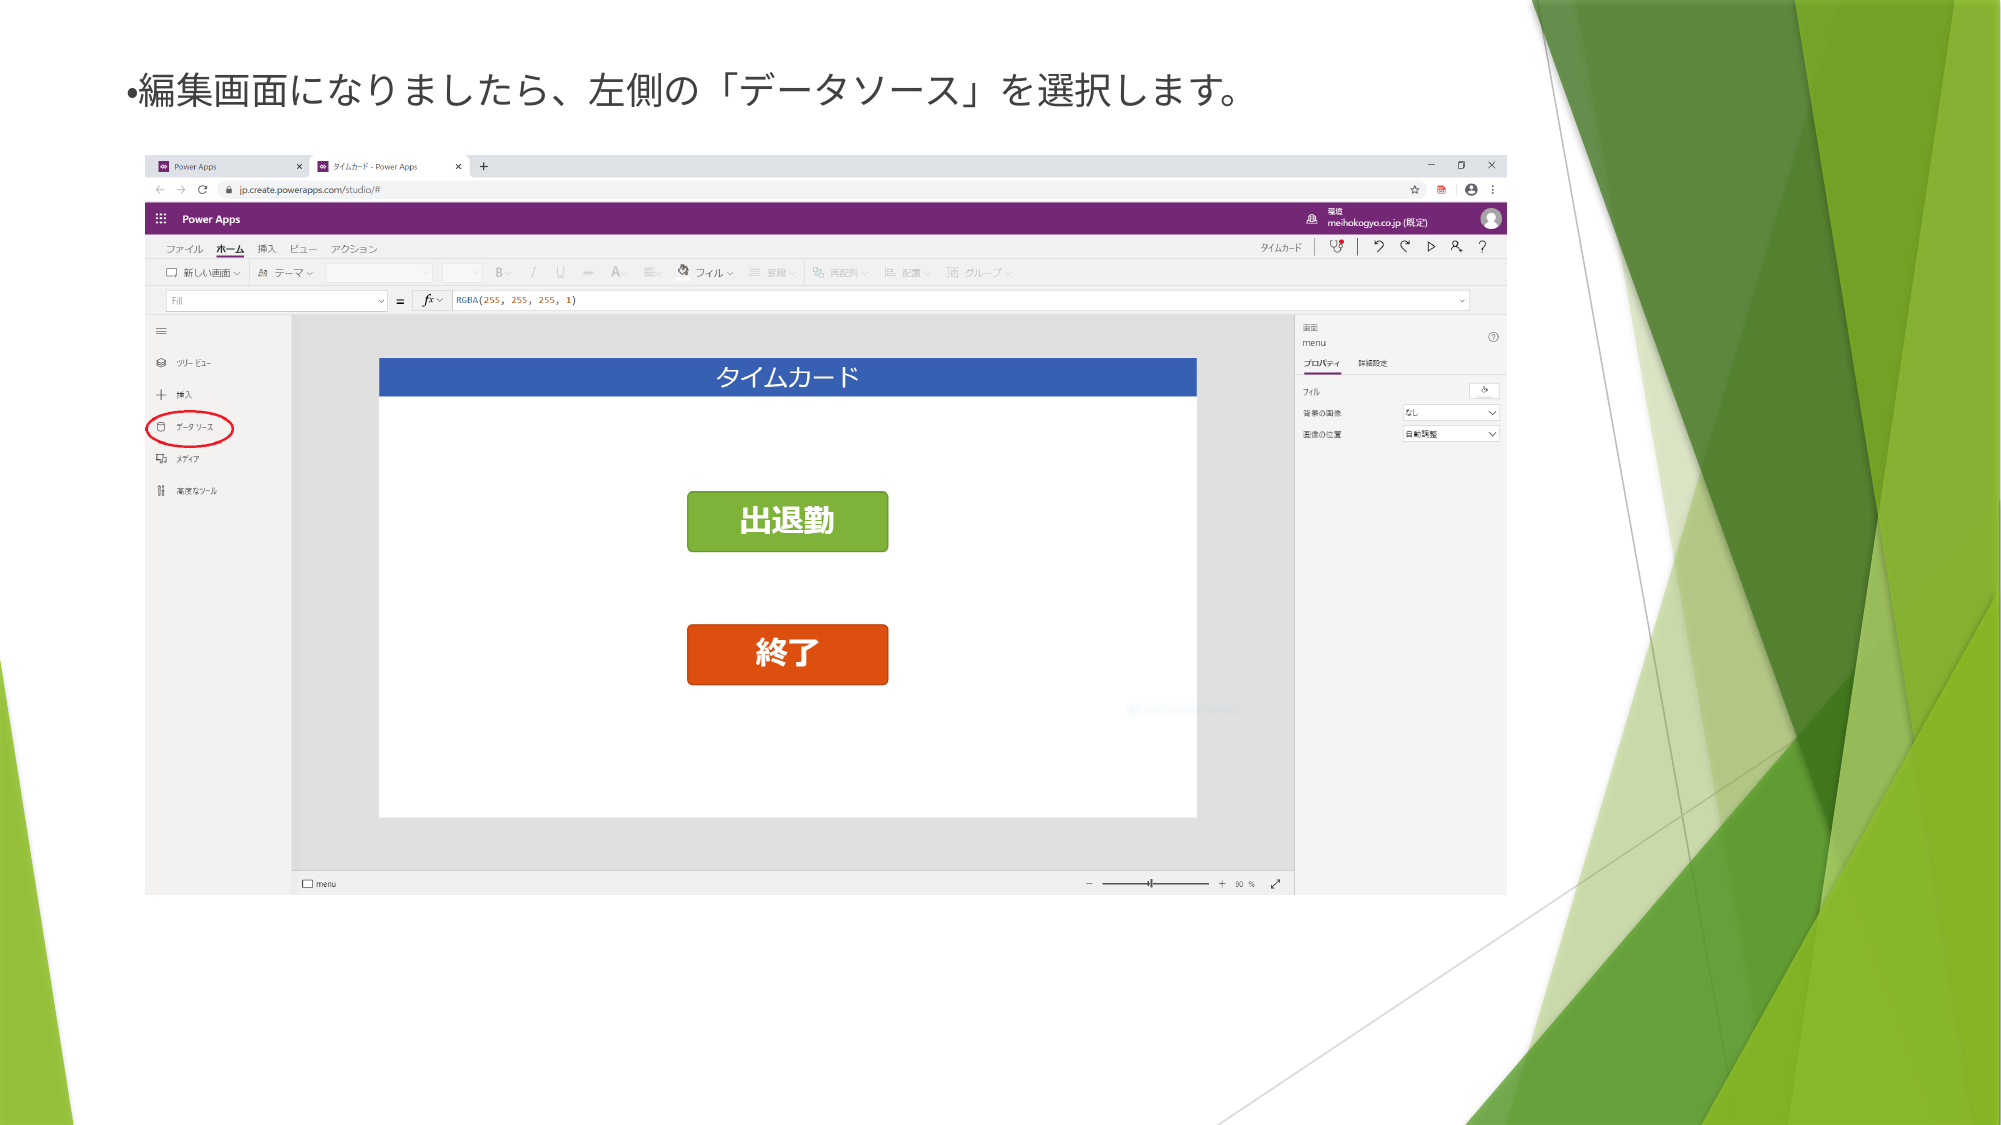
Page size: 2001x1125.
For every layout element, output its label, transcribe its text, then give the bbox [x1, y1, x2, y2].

list ・編集画面になりましたら、左側の「データソース」を選択します。 [111, 60, 1522, 992]
picture [145, 155, 1508, 896]
